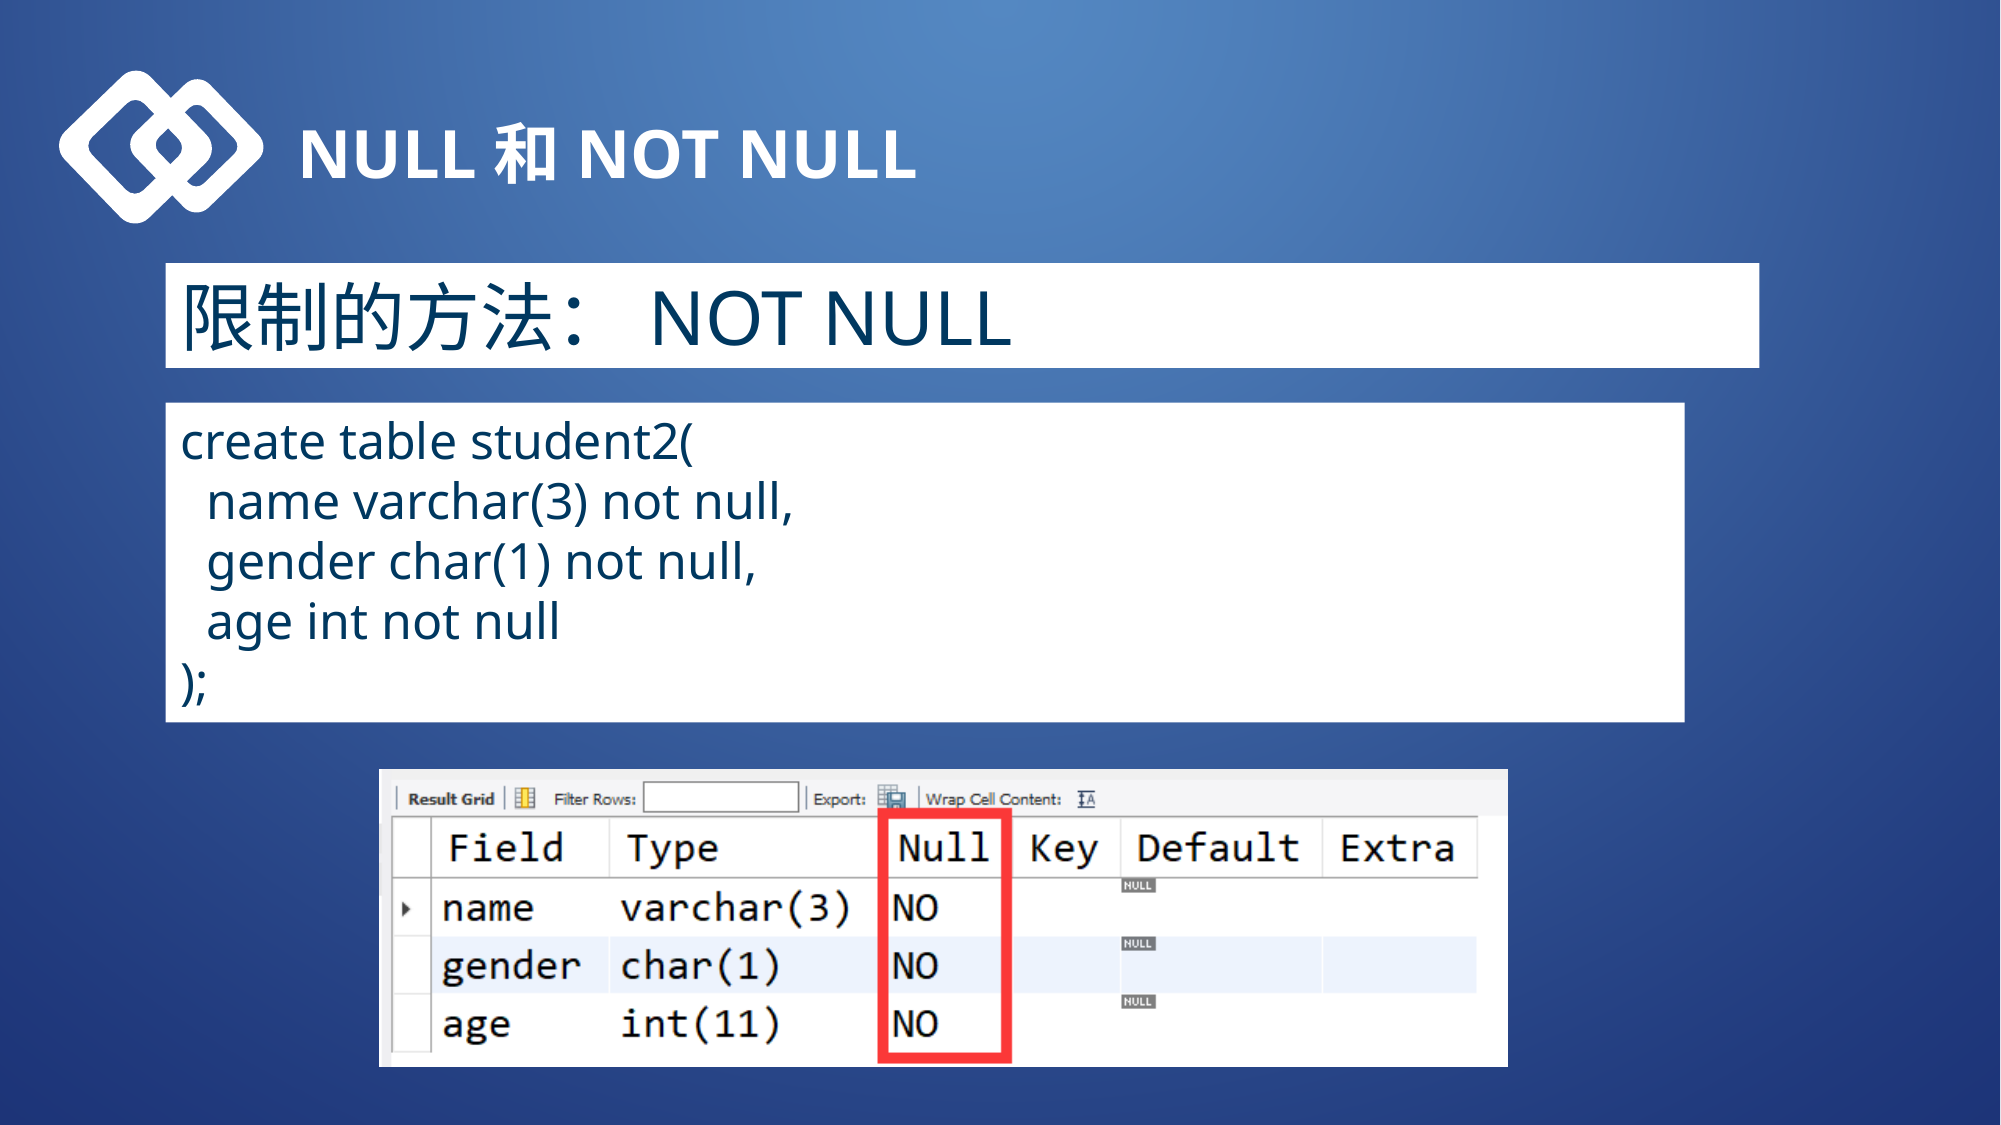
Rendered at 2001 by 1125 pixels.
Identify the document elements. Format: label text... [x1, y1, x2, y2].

text_box NULL和NOT NULL [297, 72, 1837, 232]
picture [0, 0, 2001, 1125]
text_box 限制的方法：NOT NULL [165, 263, 1760, 368]
text_box create table student2( name varchar(3) not null, gender char(1) not null, age int not null ); [165, 402, 1685, 723]
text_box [75, 86, 249, 208]
